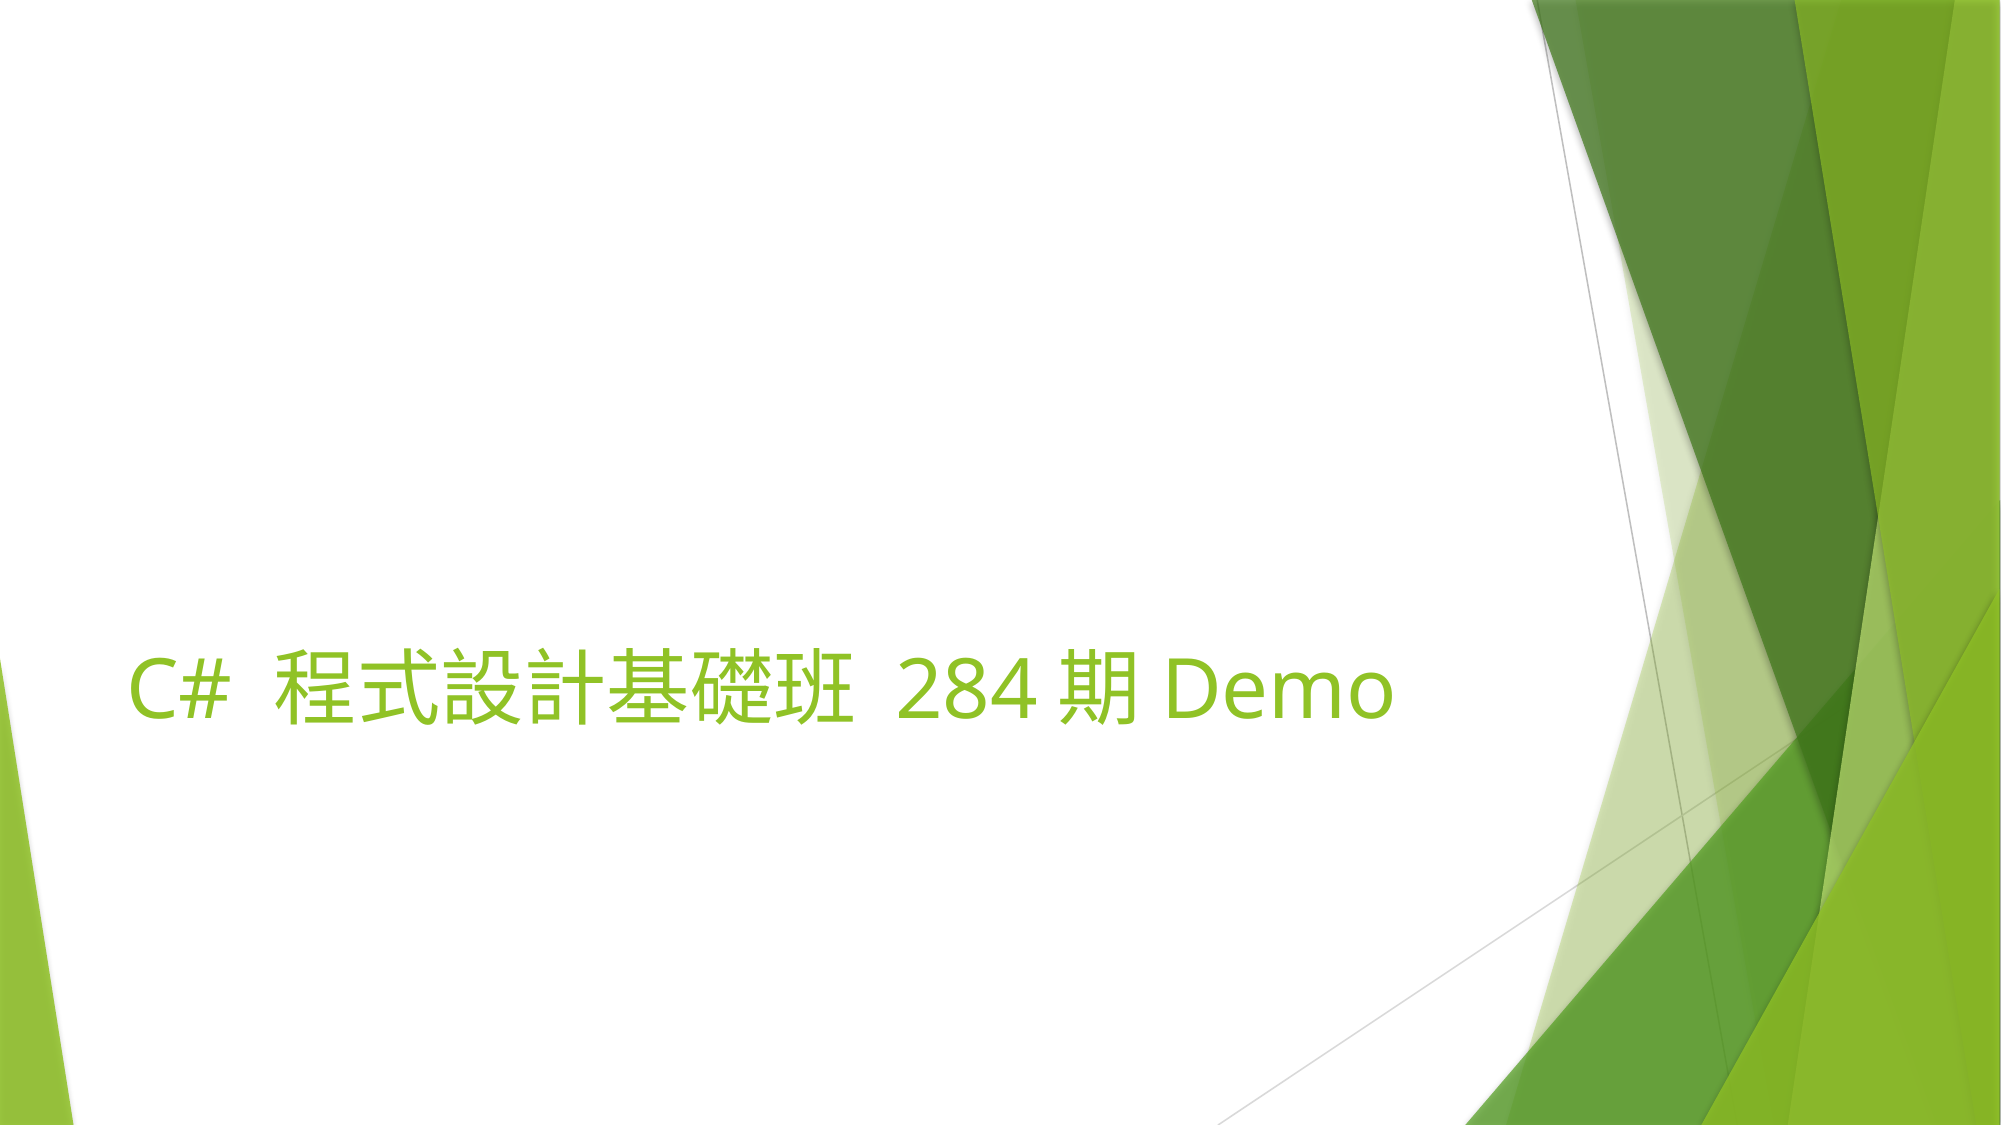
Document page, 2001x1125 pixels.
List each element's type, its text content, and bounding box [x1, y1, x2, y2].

title C# 程式設計基礎班 284期Demo [111, 443, 1522, 743]
